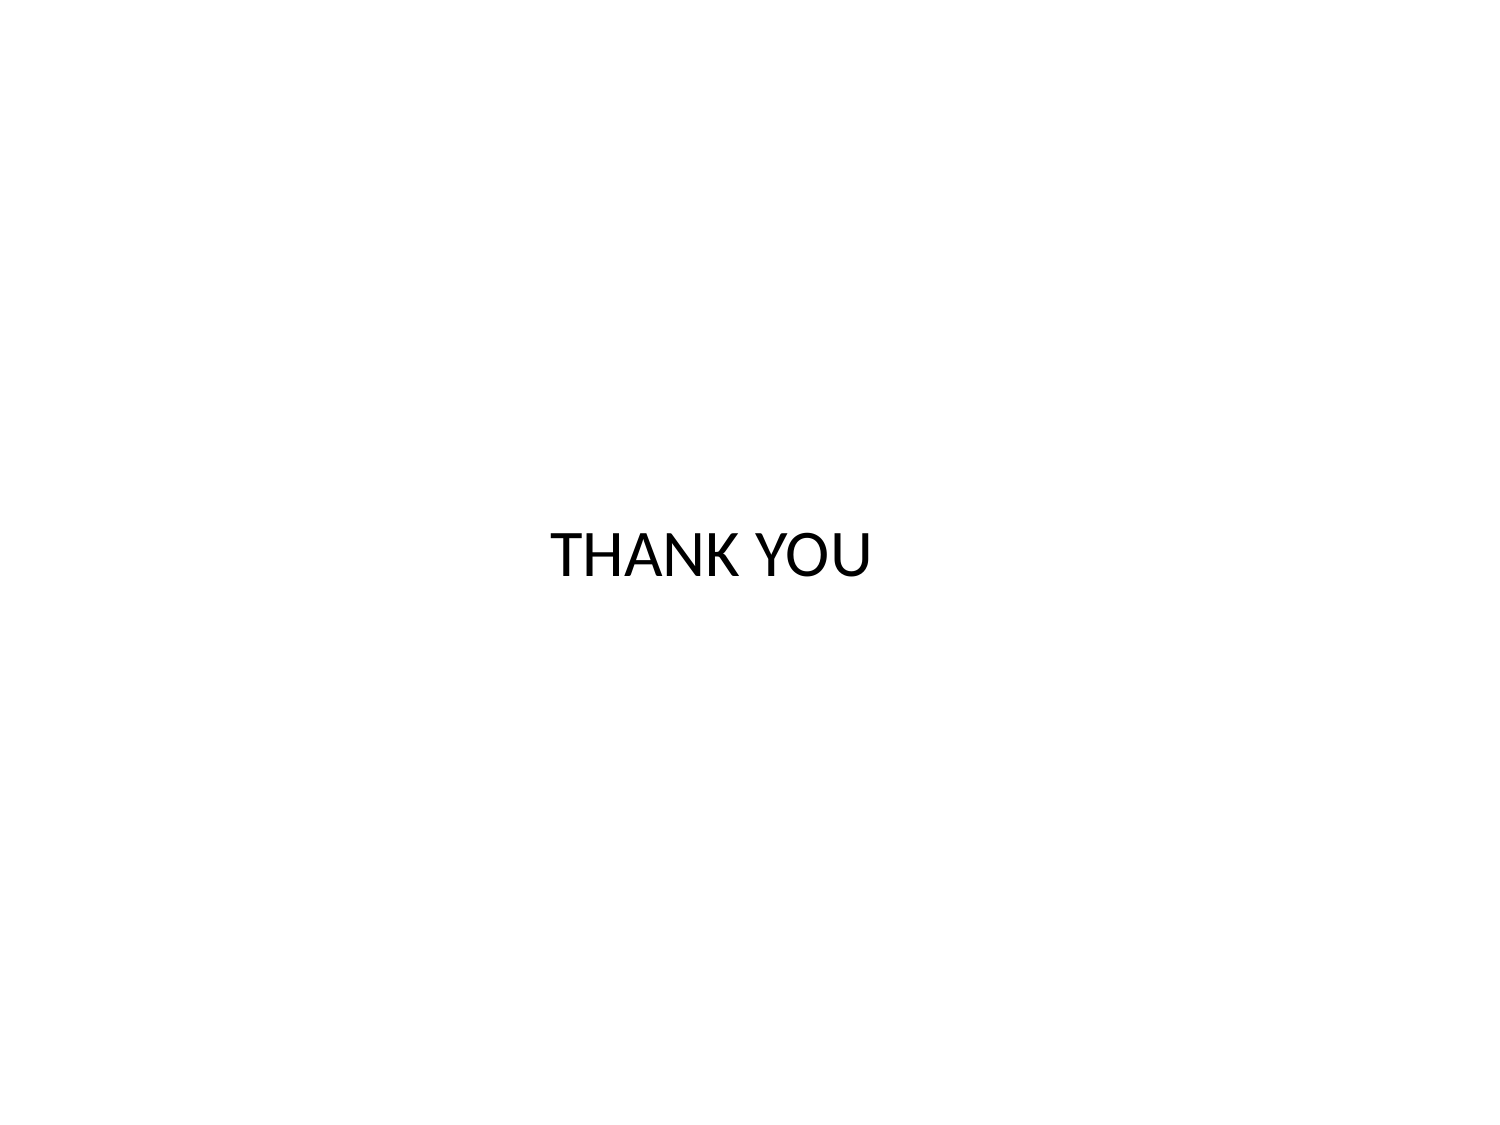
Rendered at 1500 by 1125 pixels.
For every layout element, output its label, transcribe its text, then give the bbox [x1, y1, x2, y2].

list THANK YOU [70, 128, 1449, 1076]
